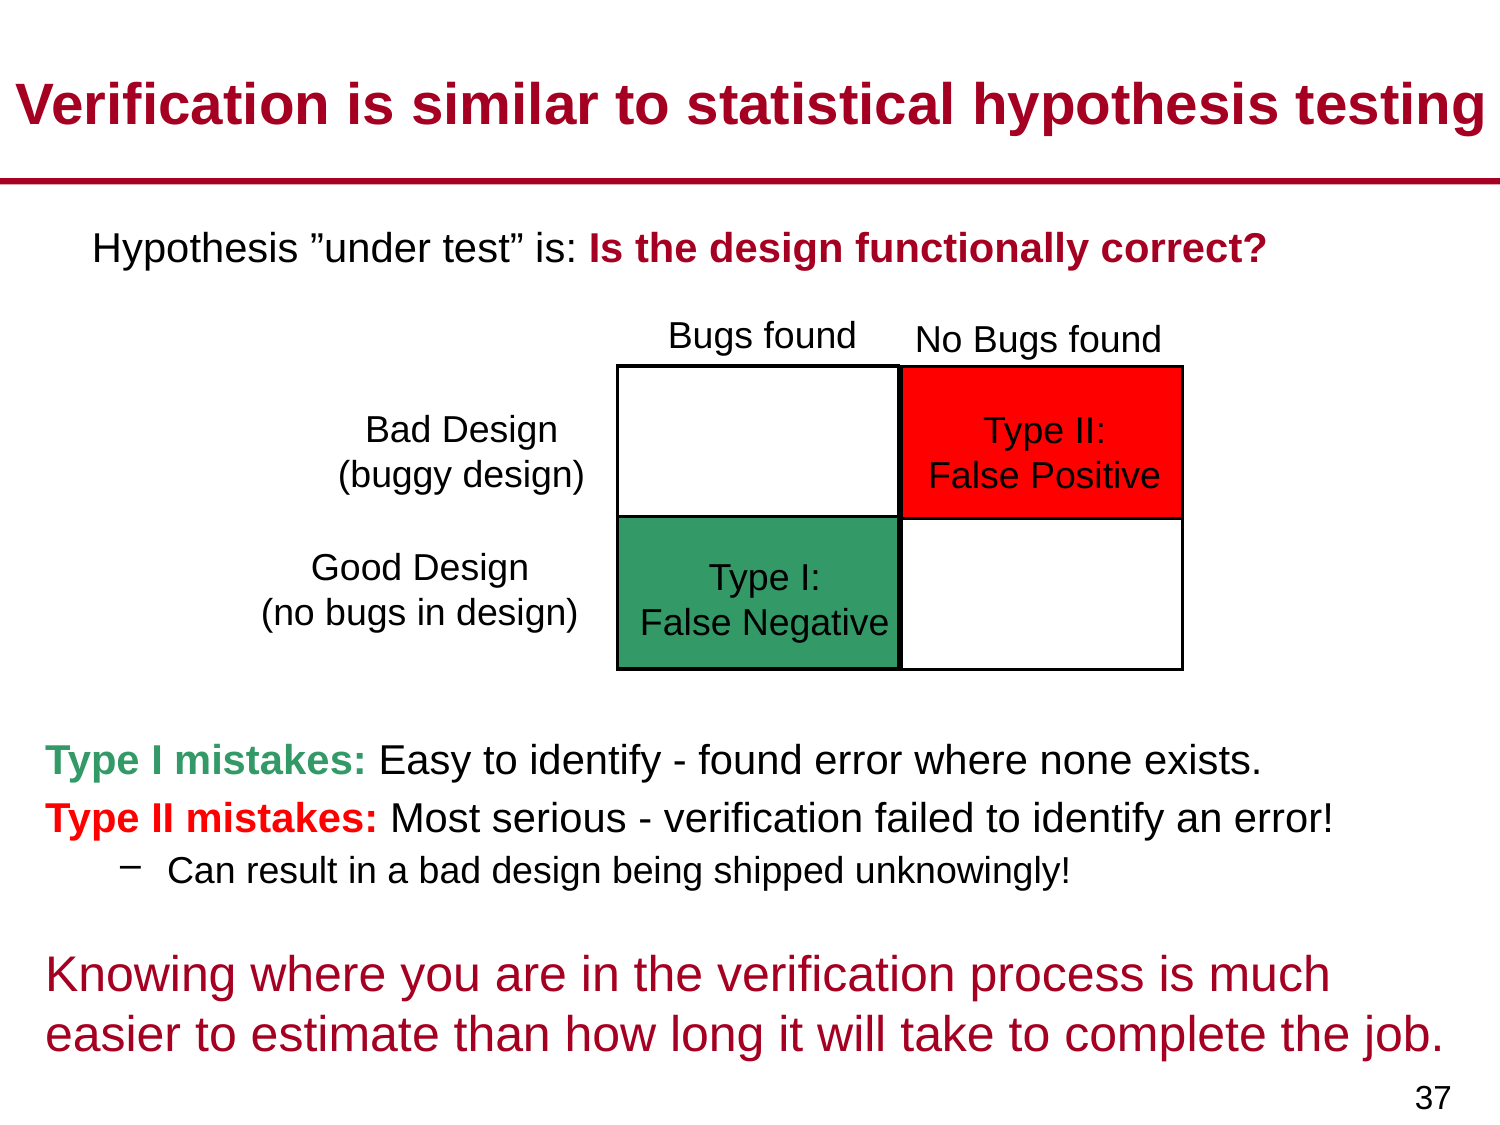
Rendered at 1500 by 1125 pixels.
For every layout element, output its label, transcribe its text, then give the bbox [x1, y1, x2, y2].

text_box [243, 303, 1184, 670]
title Verification is similar to statistical hypothesis testing [0, 36, 1500, 167]
list Hypothesis ”under test” is: Is the design functionally correct? [76, 213, 1428, 349]
text_box Type I mistakes: Easy to identify - found error where none exists. Type II mistakes: Most serious - verification failed to identify an error! Can result in a bad design being shipped unknowingly! Knowing where you are in the verification process is much easier to estimate than how long it will take to complete the job. [30, 725, 1467, 1052]
